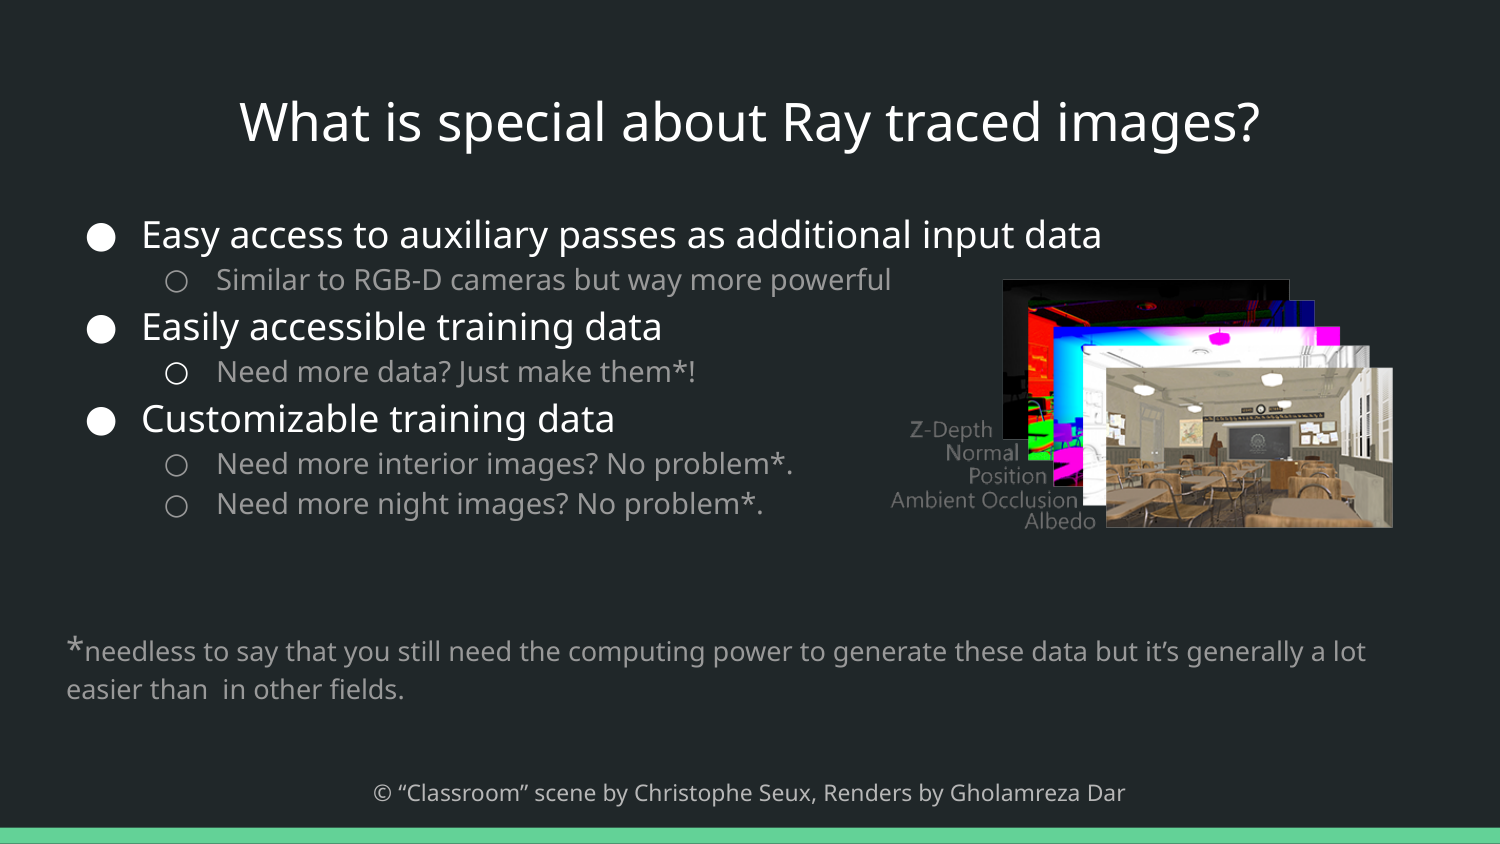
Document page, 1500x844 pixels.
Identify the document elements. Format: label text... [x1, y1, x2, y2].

picture [884, 271, 1398, 536]
list Easy access to auxiliary passes as additional input data Similar to RGB-D cameras but way more powerful Easily accessible training data Need more data? Just make them*! Customizable training data Need more interior images? No problem*. Need more night images? No problem*. *needless to say that you still need the computing power to generate these data but it’s generally a lot easier than in other fields. [51, 189, 1449, 750]
text_box © “Classroom” scene by Christophe Seux, Renders by Gholamreza Dar [214, 764, 1286, 820]
title What is special about Ray traced images? [51, 72, 1449, 167]
